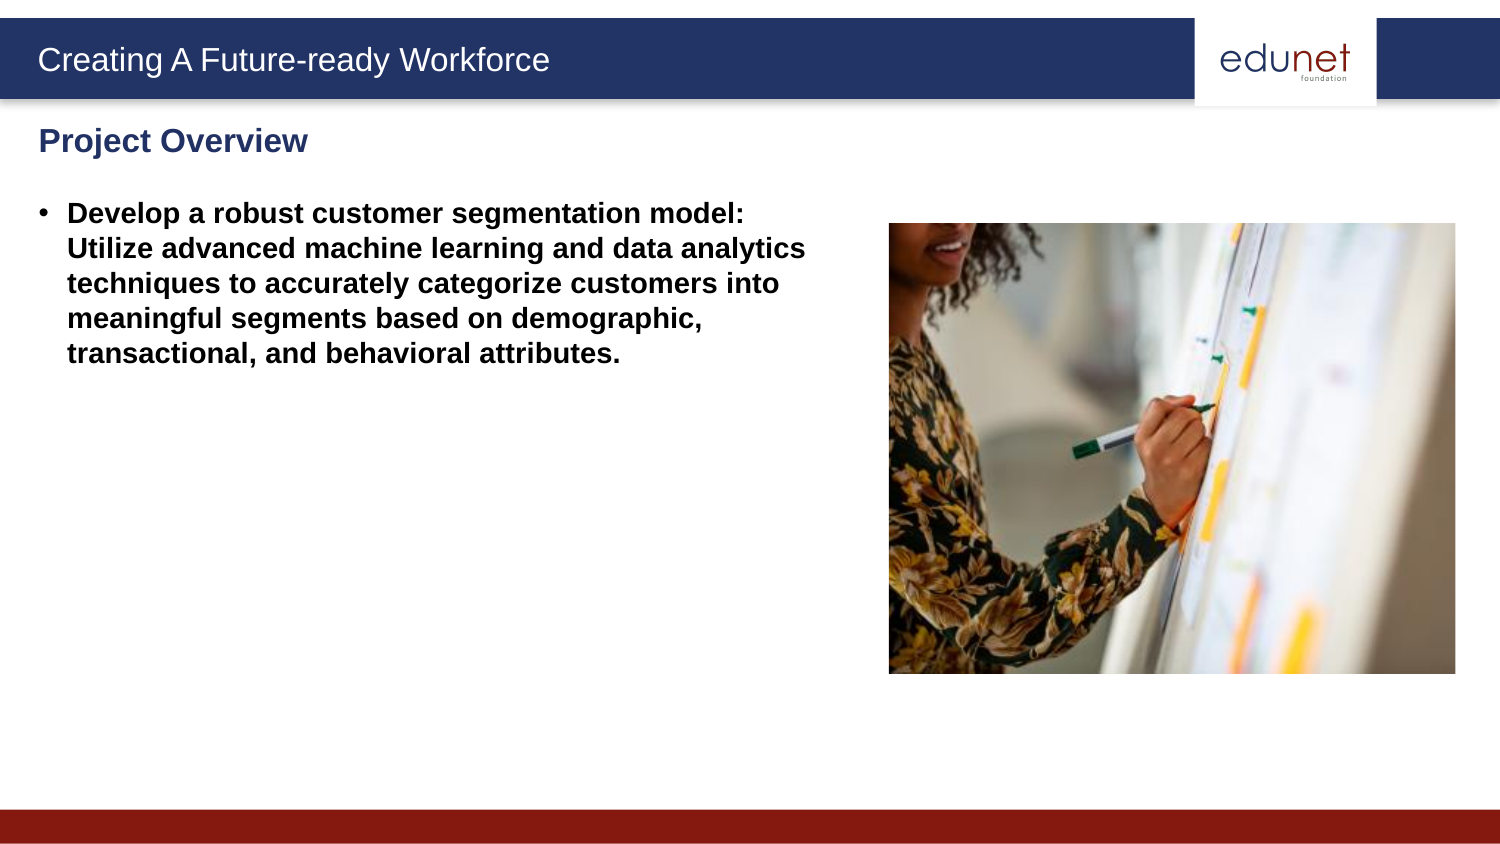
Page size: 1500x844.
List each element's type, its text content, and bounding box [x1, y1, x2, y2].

picture [888, 222, 1456, 675]
text_box Develop a robust customer segmentation model: Utilize advanced machine learning and data analytics techniques to accurately categorize customers into meaningful segments based on demographic, transactional, and behavioral attributes. [31, 187, 846, 378]
text_box Project Overview [31, 112, 743, 167]
picture [1215, 38, 1356, 86]
